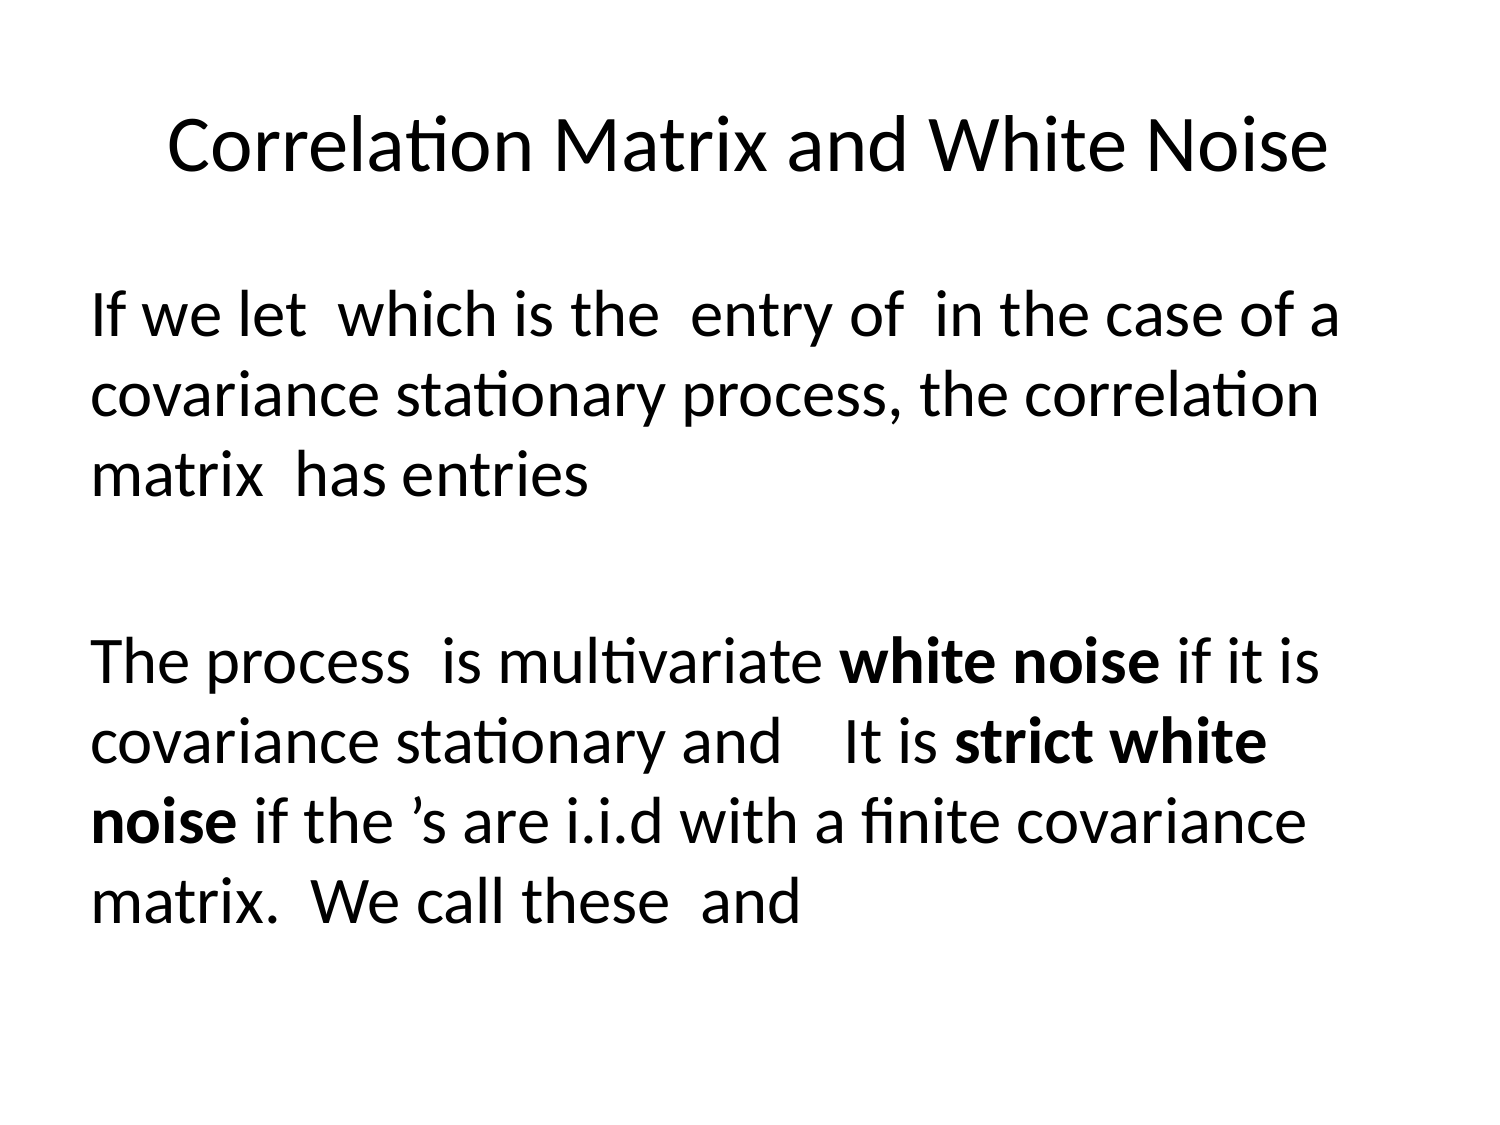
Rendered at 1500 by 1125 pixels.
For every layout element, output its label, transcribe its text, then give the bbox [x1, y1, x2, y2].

title Correlation Matrix and White Noise [75, 45, 1425, 233]
